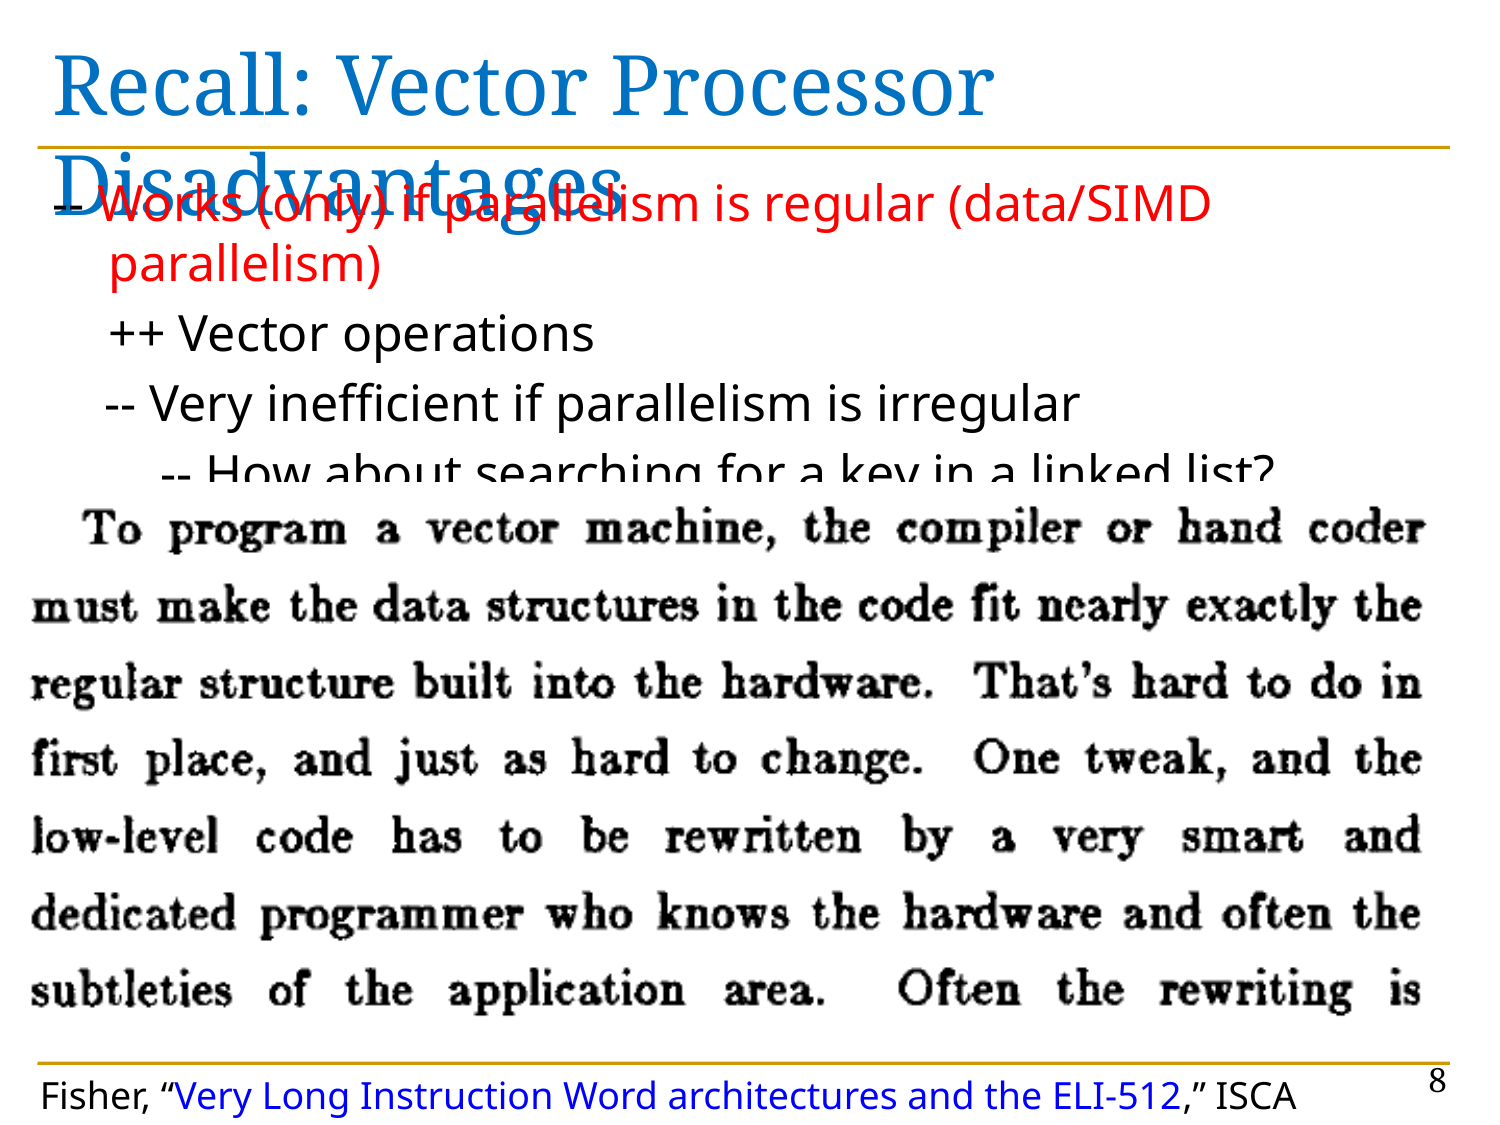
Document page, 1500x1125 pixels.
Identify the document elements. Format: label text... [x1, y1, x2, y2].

list -- Works (only) if parallelism is regular (data/SIMD parallelism) ++ Vector operations -- Very inefficient if parallelism is irregular -- How about searching for a key in a linked list? [37, 163, 1483, 1016]
text_box Fisher, “Very Long Instruction Word architectures and the ELI-512,” ISCA 1983. [24, 1064, 1413, 1125]
slide_number 8 [1111, 1043, 1462, 1112]
title Recall: Vector Processor Disadvantages [37, 24, 1450, 163]
picture [0, 481, 1462, 1037]
